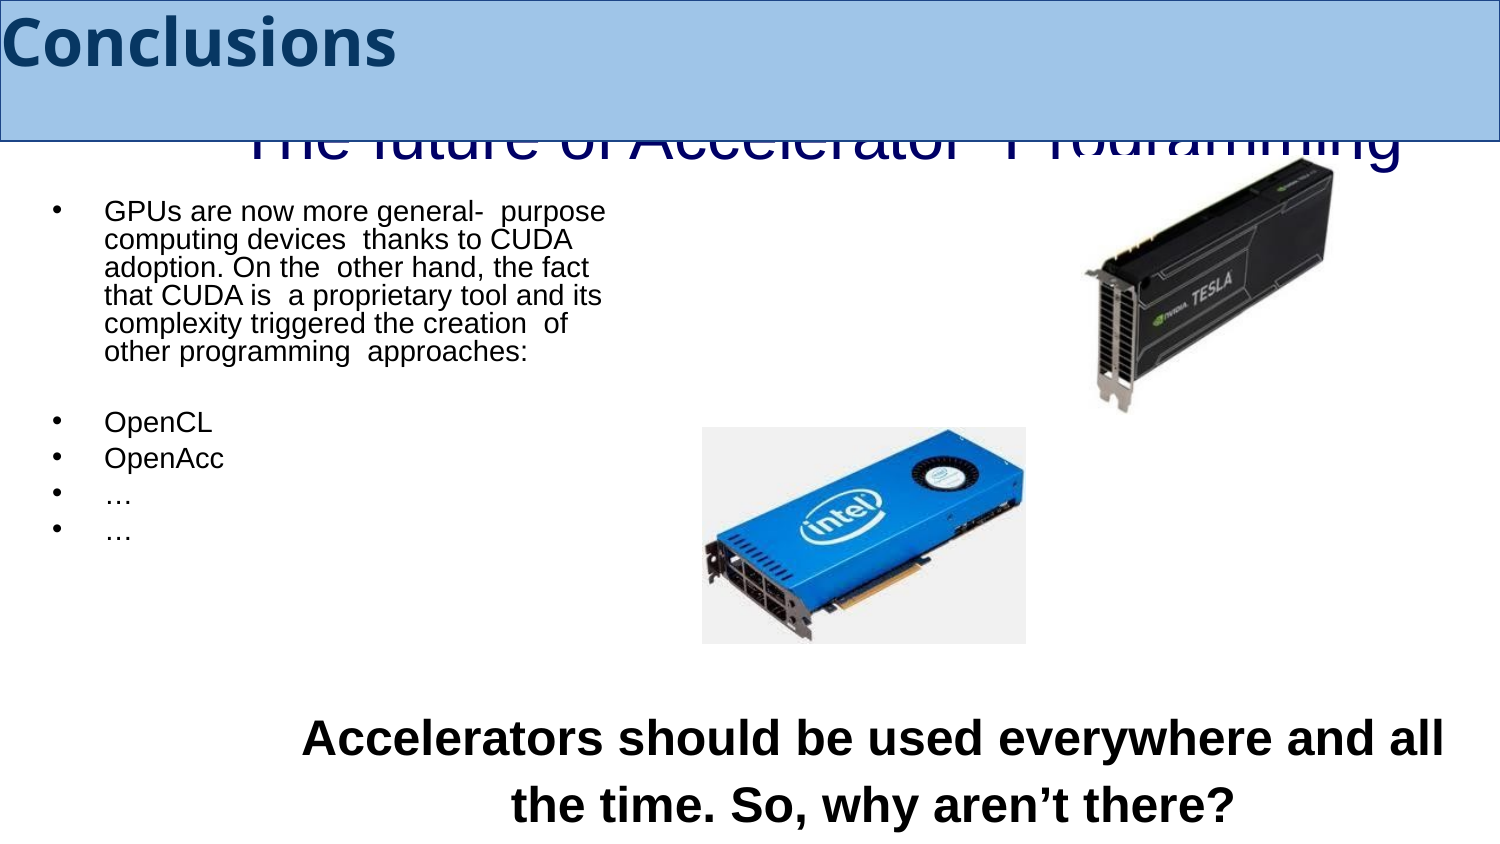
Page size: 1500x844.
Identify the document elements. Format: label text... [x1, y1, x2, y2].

text_box GPUs are now more general- purpose computing devices thanks to CUDA adoption. On the other hand, the fact that CUDA is a proprietary tool and its complexity triggered the creation of other programming approaches: OpenCL OpenAcc … … [29, 191, 663, 582]
picture [1080, 155, 1340, 415]
title The future of Accelerator Programming [90, 141, 1410, 235]
title Conclusions [0, 0, 1500, 141]
picture [702, 427, 1026, 644]
text_box Accelerators should be used everywhere and all the time. So, why aren’t there? [296, 695, 1451, 833]
